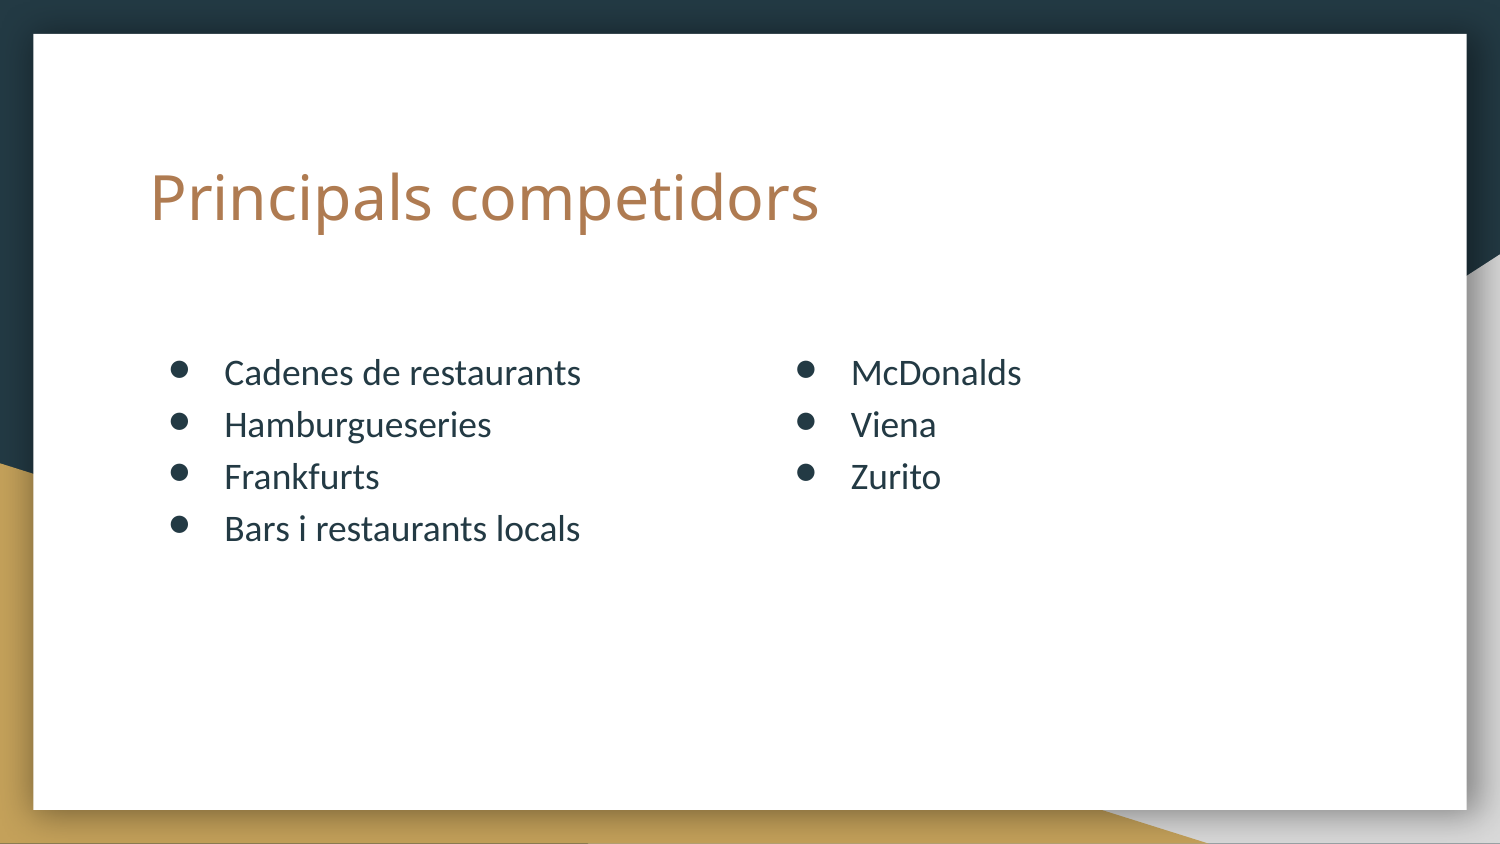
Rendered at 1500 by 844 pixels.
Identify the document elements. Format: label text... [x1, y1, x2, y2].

list McDonalds Viena Zurito [760, 326, 1366, 517]
title Principals competidors [134, 138, 1366, 296]
list Cadenes de restaurants Hamburgueseries Frankfurts Bars i restaurants locals [134, 326, 739, 547]
